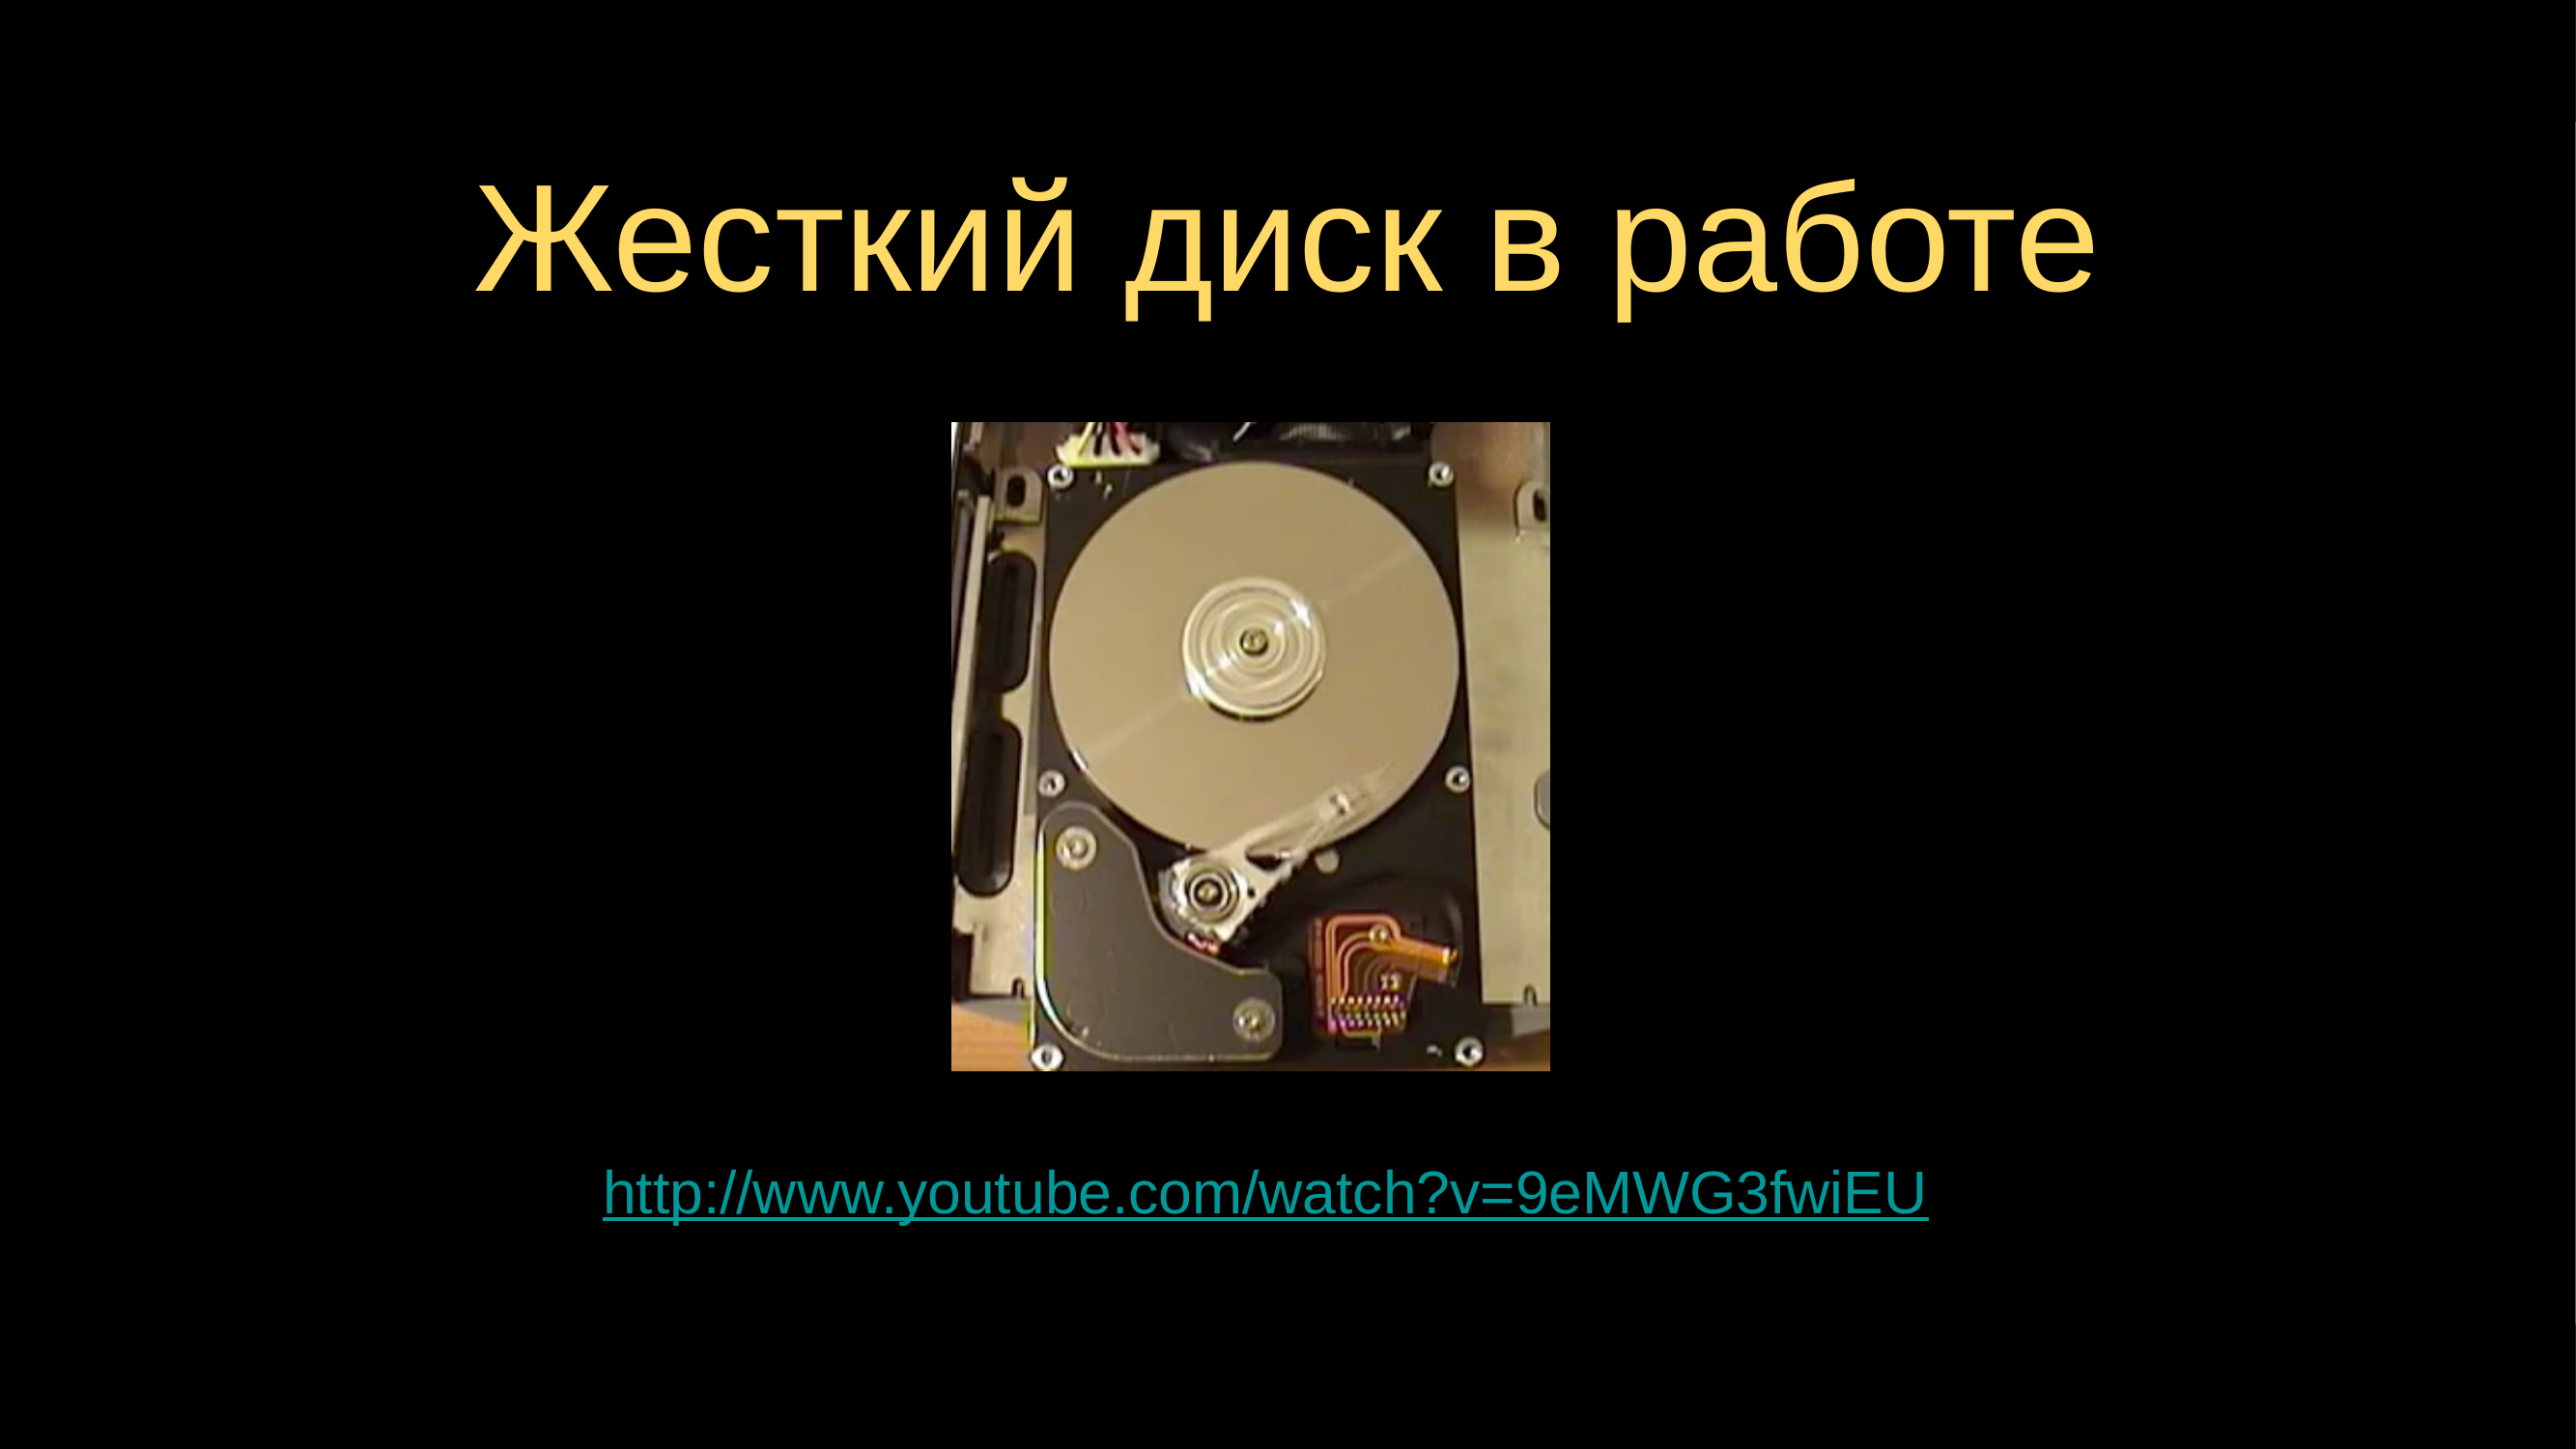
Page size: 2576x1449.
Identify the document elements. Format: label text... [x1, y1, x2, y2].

picture [951, 422, 1550, 1071]
text_box http://www.youtube.com/watch?v=9eMWG3fwiEU [481, 1142, 2052, 1237]
title Жесткий диск в работе [128, 122, 2448, 338]
